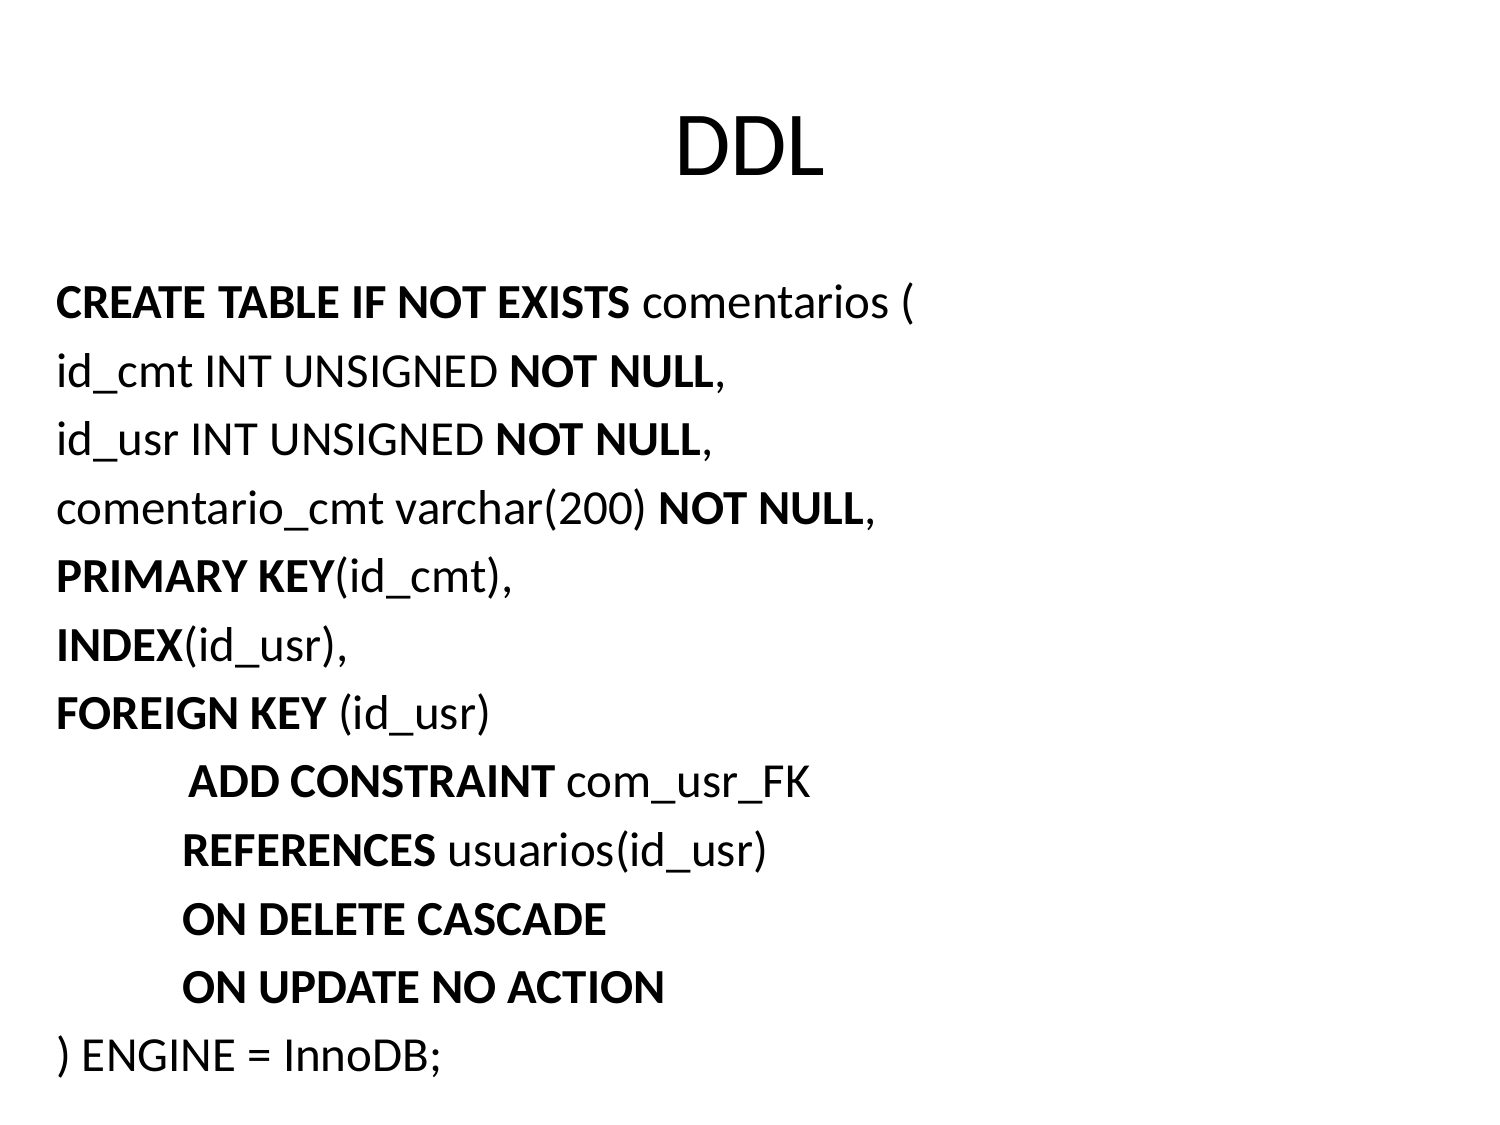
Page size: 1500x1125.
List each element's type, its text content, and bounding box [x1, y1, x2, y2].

list CREATE TABLE IF NOT EXISTS comentarios ( id_cmt INT UNSIGNED NOT NULL, id_usr INT UNSIGNED NOT NULL, comentario_cmt varchar(200) NOT NULL, PRIMARY KEY(id_cmt), INDEX(id_usr), FOREIGN KEY (id_usr) ADD CONSTRAINT com_usr_FK REFERENCES usuarios(id_usr) ON DELETE CASCADE ON UPDATE NO ACTION ) ENGINE = InnoDB; [41, 262, 1500, 1094]
title DDL [75, 45, 1425, 233]
